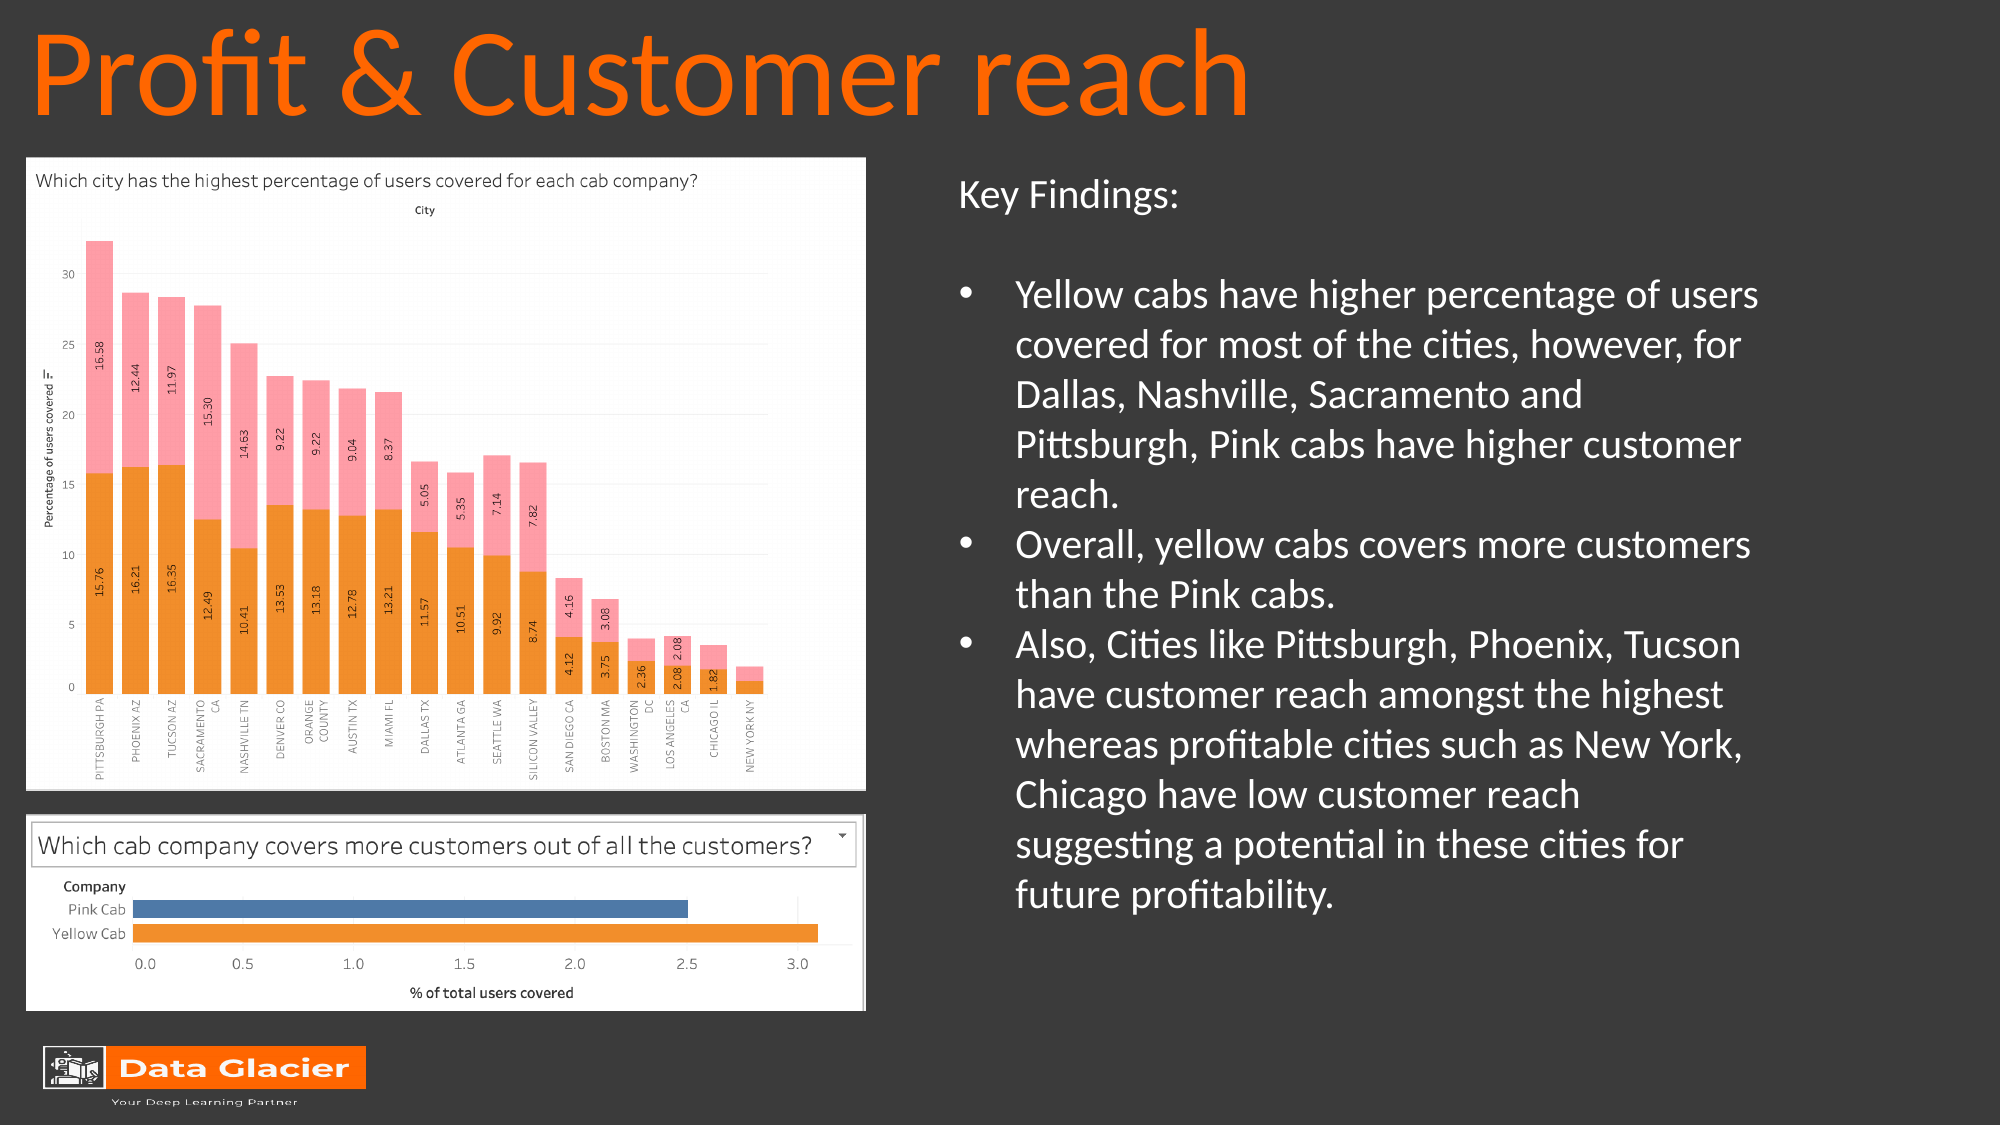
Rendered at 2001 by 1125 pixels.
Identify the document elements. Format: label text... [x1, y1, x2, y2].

picture [26, 157, 866, 791]
picture [26, 814, 866, 1125]
text_box Profit & Customer reach [14, 0, 1419, 148]
text_box Key Findings: Yellow cabs have higher percentage of users covered for most of the cities, however, for Dallas, Nashville, Sacramento and Pittsburgh, Pink cabs have higher customer reach. Overall, yellow cabs covers more customers than the Pink cabs. Also, Cities like Pittsburgh, Phoenix, Tucson have customer reach amongst the highest whereas profitable cities such as New York, Chicago have low customer reach suggesting a potential in these cities for future profitability. [944, 159, 1784, 1125]
